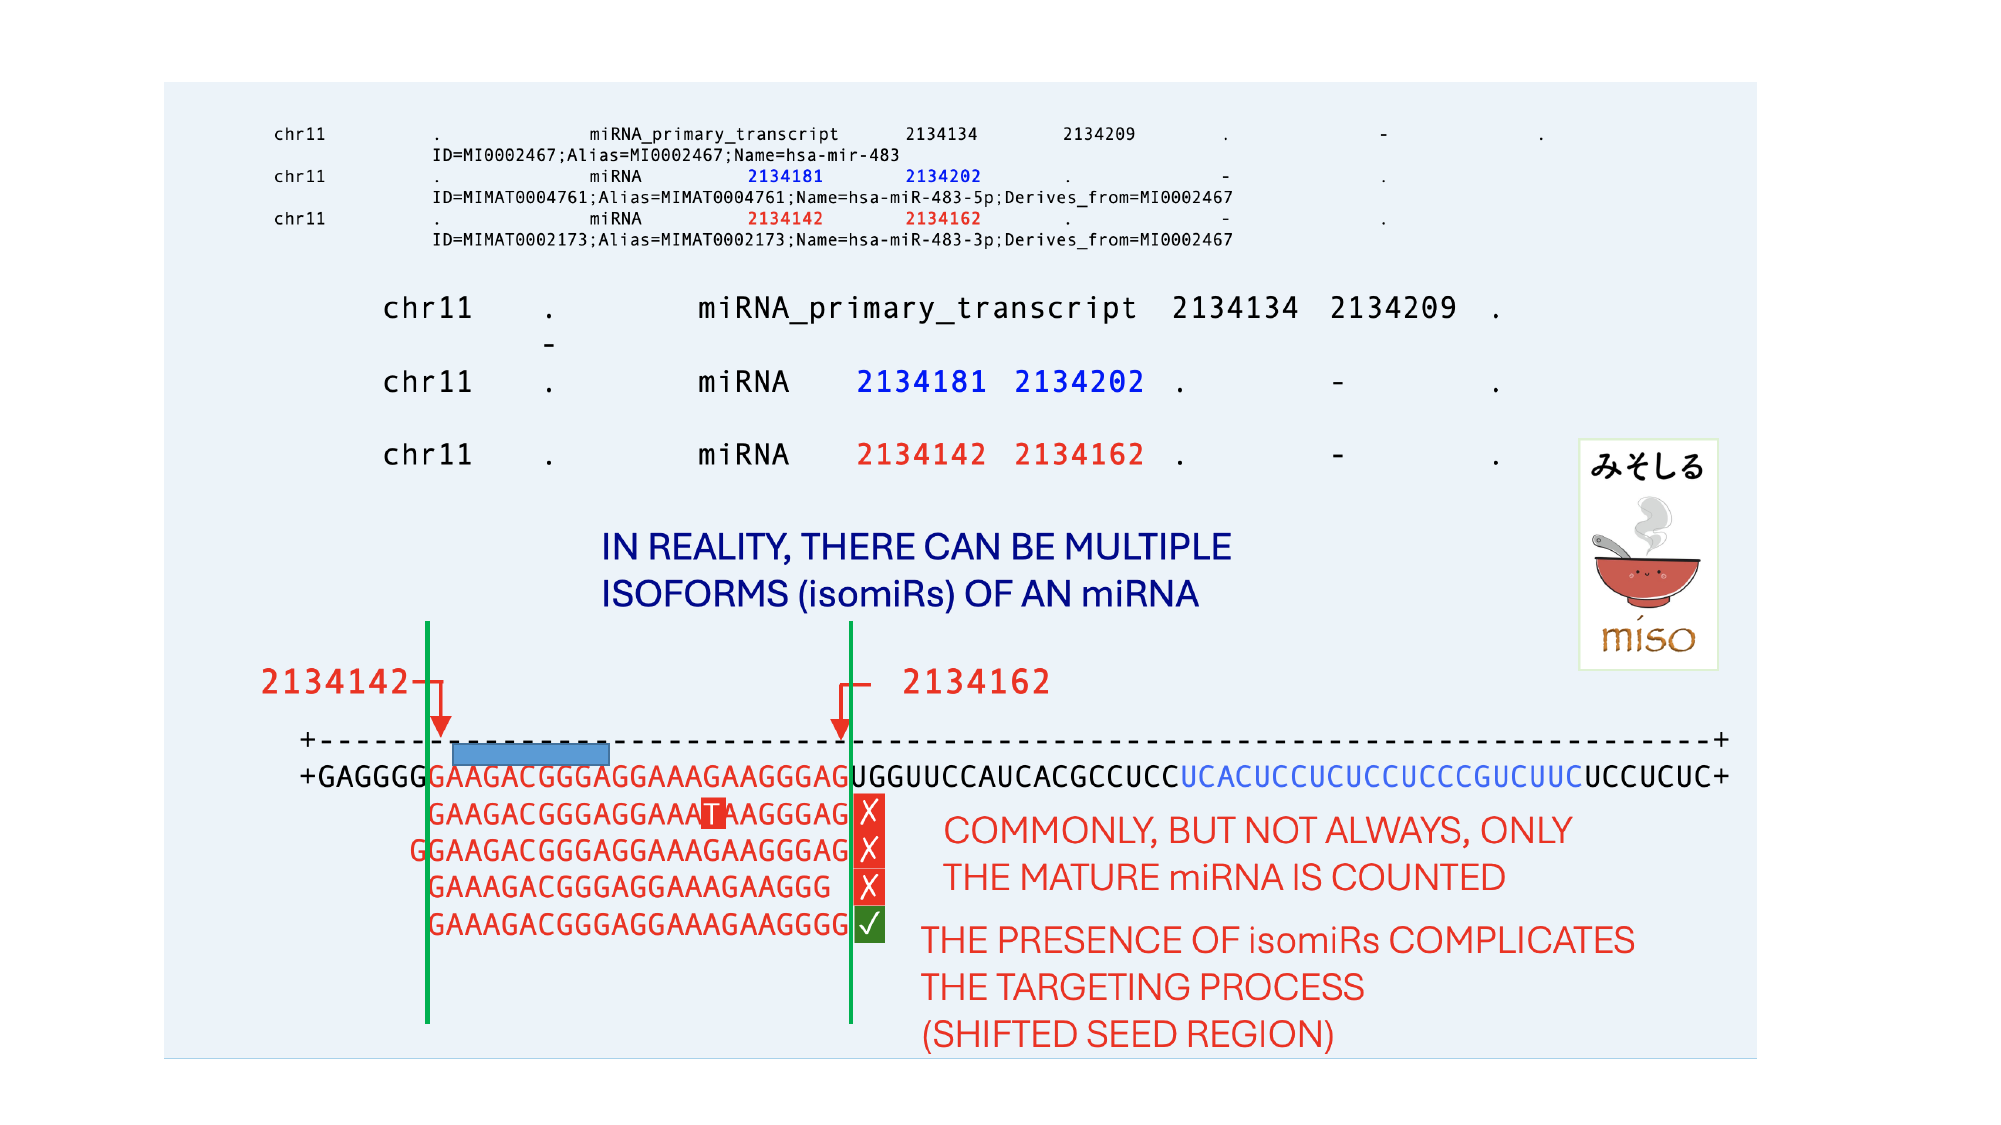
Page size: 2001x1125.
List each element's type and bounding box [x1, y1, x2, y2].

picture [164, 82, 1757, 1059]
